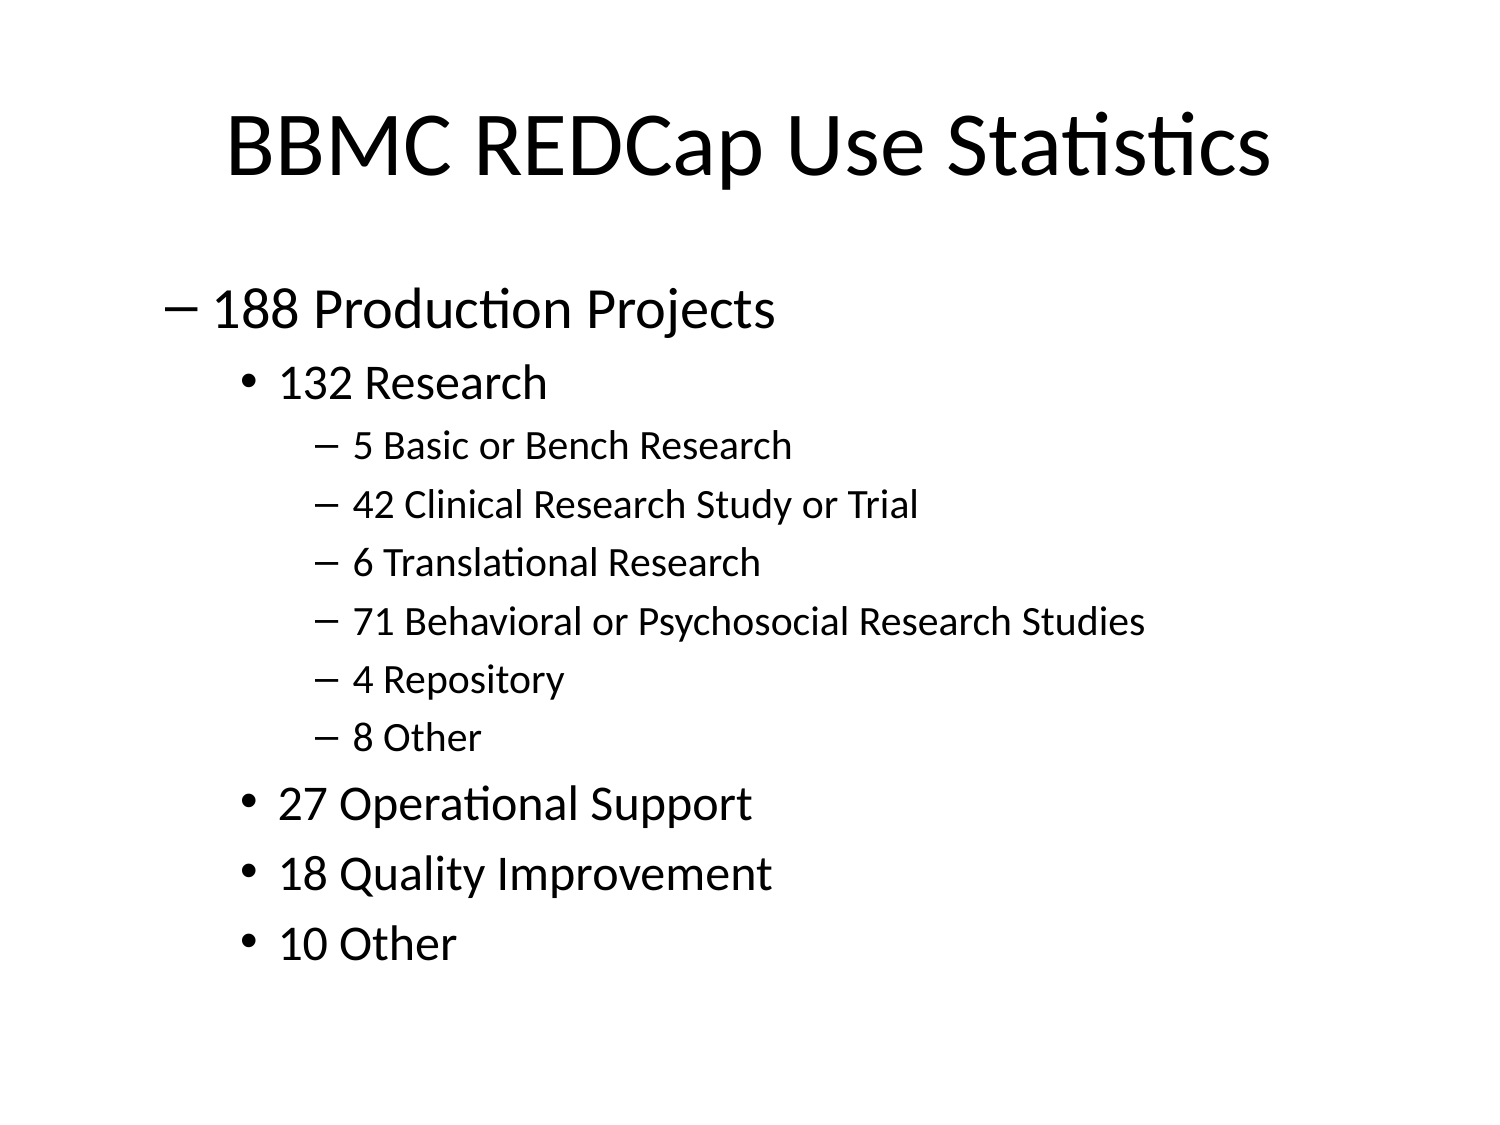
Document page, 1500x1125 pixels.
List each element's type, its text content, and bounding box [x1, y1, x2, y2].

title BBMC REDCap Use Statistics [75, 45, 1425, 233]
list 188 Production Projects 132 Research 5 Basic or Bench Research 42 Clinical Research Study or Trial 6 Translational Research 71 Behavioral or Psychosocial Research Studies 4 Repository 8 Other 27 Operational Support 18 Quality Improvement 10 Other [75, 262, 1425, 1113]
